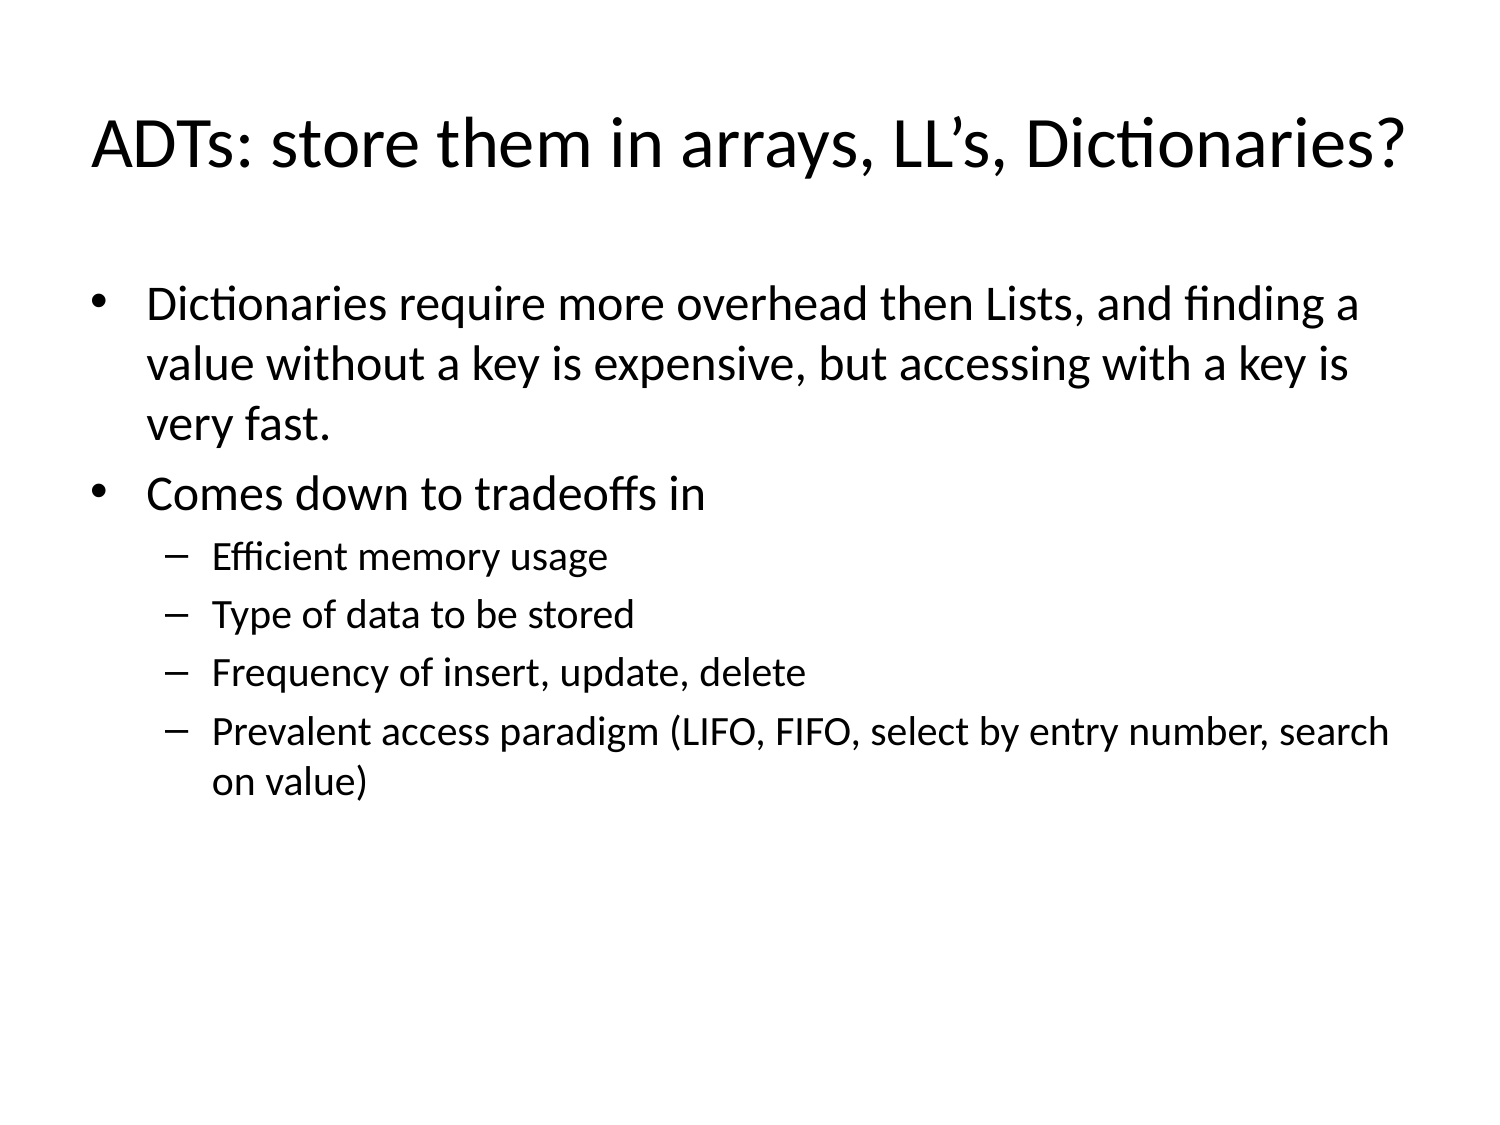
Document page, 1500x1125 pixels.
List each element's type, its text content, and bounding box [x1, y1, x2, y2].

title ADTs: store them in arrays, LL’s, Dictionaries? [75, 45, 1425, 233]
list Dictionaries require more overhead then Lists, and finding a value without a key is expensive, but accessing with a key is very fast. Comes down to tradeoffs in Efficient memory usage Type of data to be stored Frequency of insert, update, delete Prevalent access paradigm (LIFO, FIFO, select by entry number, search on value) [75, 262, 1425, 1005]
